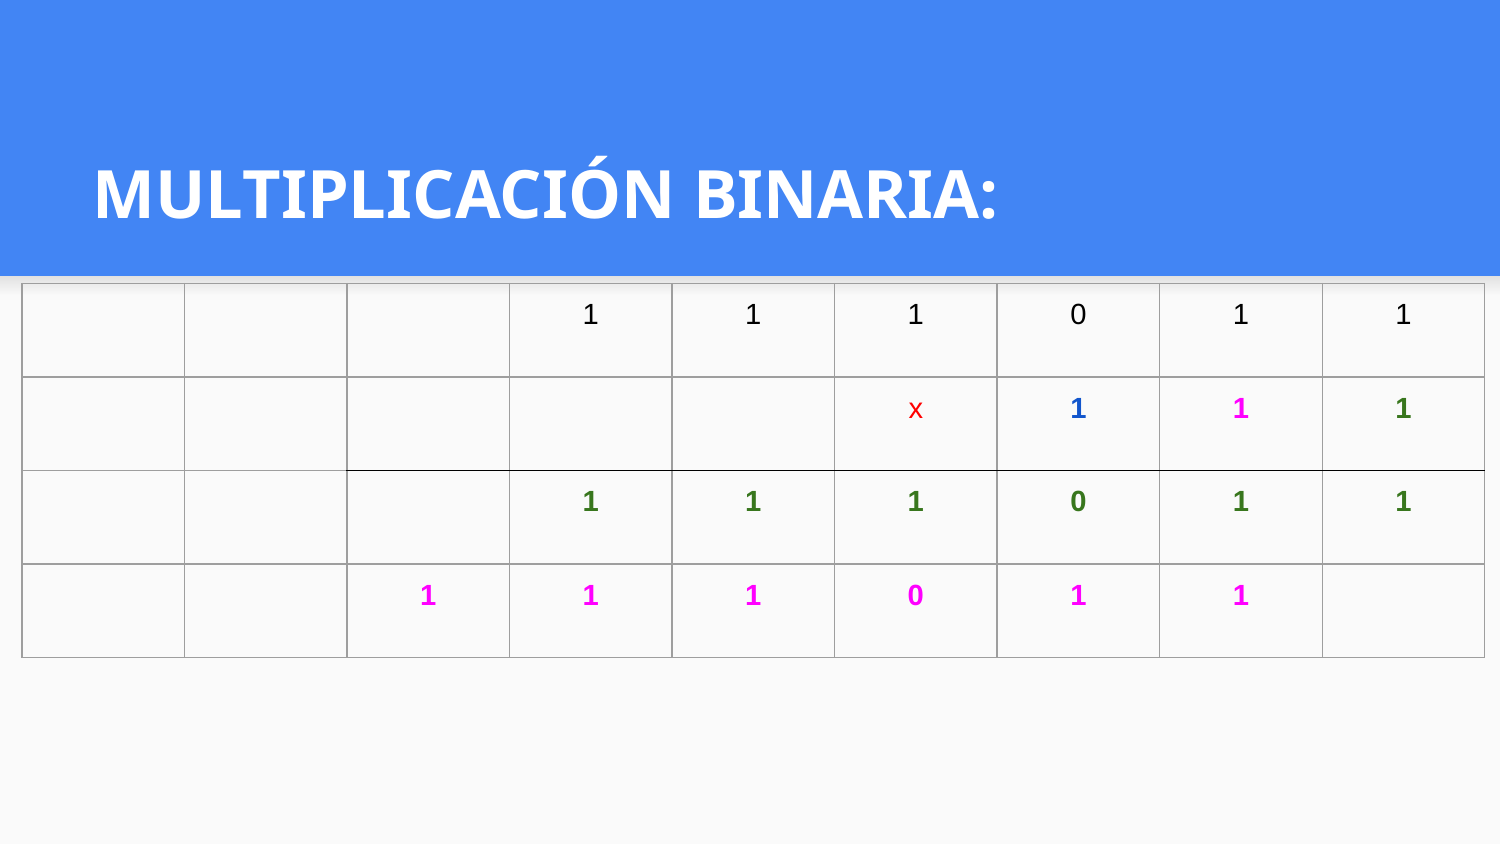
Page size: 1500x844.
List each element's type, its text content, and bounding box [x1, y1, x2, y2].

table_header [23, 284, 184, 376]
table_cell [23, 565, 184, 657]
table_cell 1 [1160, 565, 1322, 657]
table_cell 1 [835, 471, 996, 563]
table_cell 1 [1323, 471, 1484, 563]
table_cell 0 [998, 471, 1159, 563]
table_cell [348, 378, 509, 470]
table_cell 1 [998, 378, 1159, 470]
table_header 1 [673, 284, 834, 376]
table_cell [348, 471, 509, 563]
table_cell 1 [673, 565, 834, 657]
table_cell 1 [510, 565, 671, 657]
table_header [348, 284, 509, 376]
table_cell 1 [673, 471, 834, 563]
table_cell 1 [348, 565, 509, 657]
table_cell [185, 471, 346, 563]
table_cell x [835, 378, 996, 470]
table_cell 1 [1160, 471, 1322, 563]
table_cell 1 [998, 565, 1159, 657]
table_cell [510, 378, 671, 470]
table_header 1 [835, 284, 996, 376]
table_header 0 [998, 284, 1159, 376]
title MULTIPLICACIÓN BINARIA: [77, 121, 1427, 248]
table_header [185, 284, 346, 376]
table_cell 1 [1323, 378, 1484, 470]
table_header 1 [1323, 284, 1484, 376]
table_cell [23, 471, 184, 563]
table_cell 1 [1160, 378, 1322, 470]
table_cell [185, 378, 346, 470]
table_cell [673, 378, 834, 470]
table_cell [185, 565, 346, 657]
table_cell 0 [835, 565, 996, 657]
table_header 1 [1160, 284, 1322, 376]
table_cell [1323, 565, 1484, 657]
table_header 1 [510, 284, 671, 376]
table_cell [23, 378, 184, 470]
table_cell 1 [510, 471, 671, 563]
